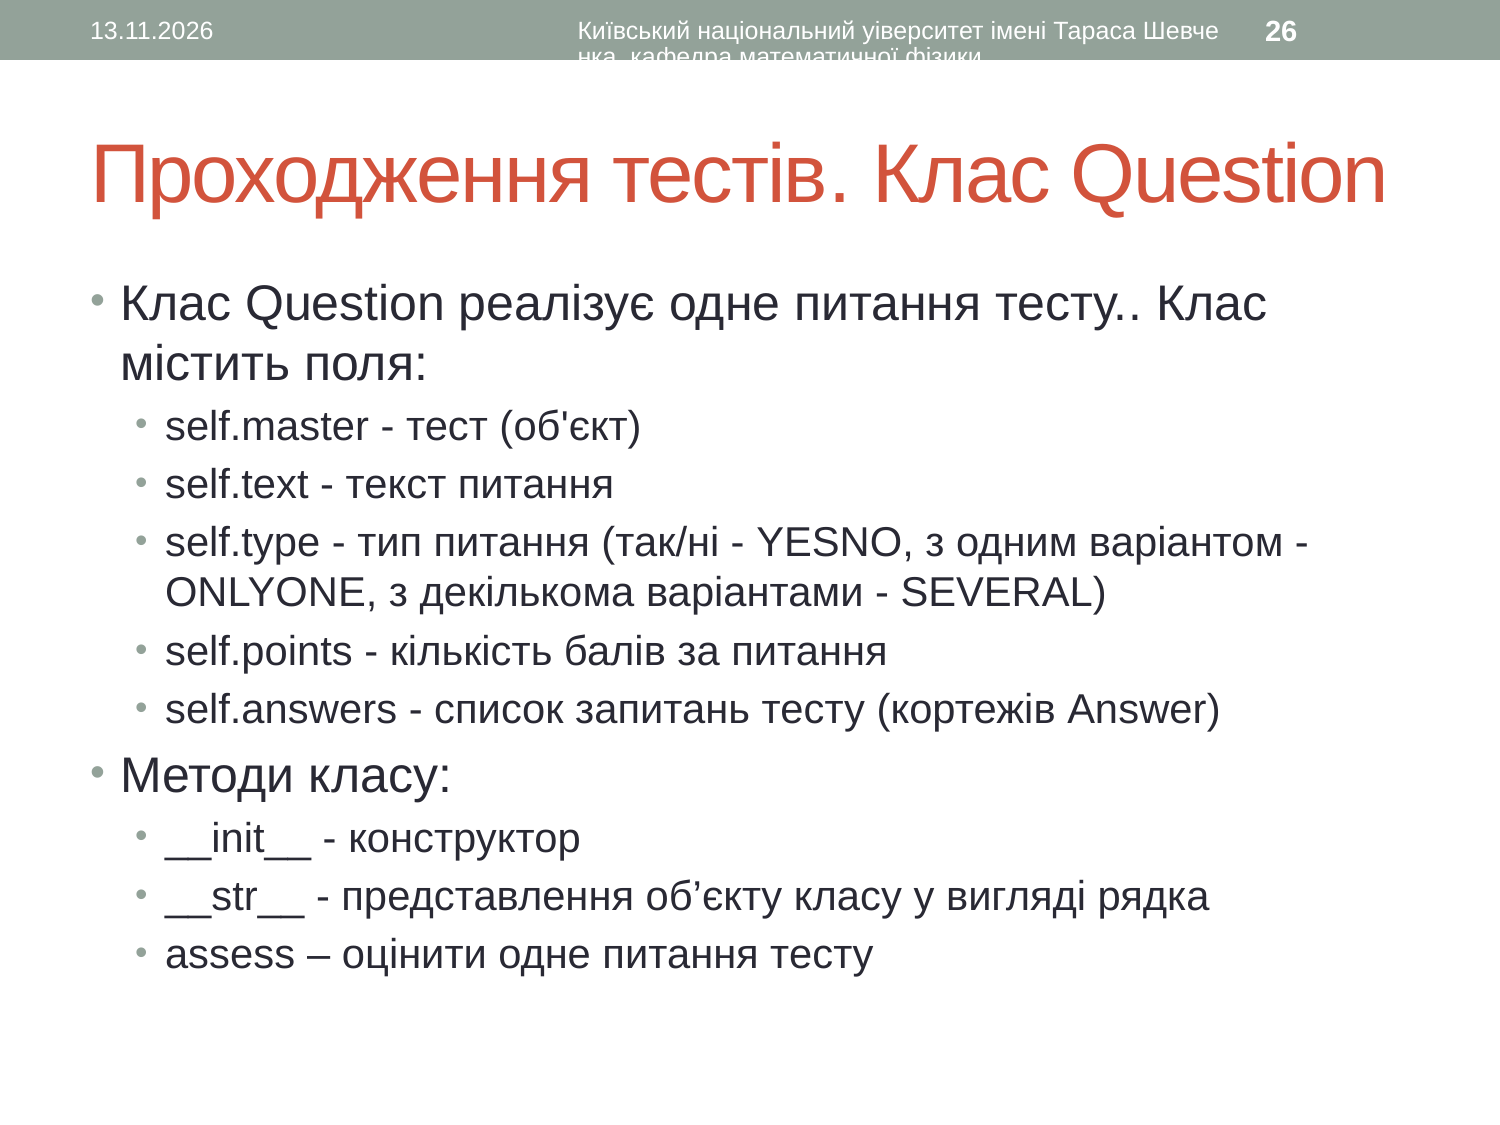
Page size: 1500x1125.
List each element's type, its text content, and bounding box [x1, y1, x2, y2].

list Клас Question реалізує одне питання тесту.. Клас містить поля: self.master - тест (об'єкт) self.text - текст питання self.type - тип питання (так/ні - YESNO, з одним варіантом - ONLYONE, з декількома варіантами - SEVERAL) self.points - кількість балів за питання self.answers - список запитань тесту (кортежів Answer) Методи класу: __init__ - конструктор __str__ - представлення об’єкту класу у вигляді рядка assess – оцінити одне питання тесту [75, 262, 1425, 1063]
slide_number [75, 3, 550, 57]
slide_number 26 [1250, 3, 1425, 57]
footer Київський національний уіверситет імені Тараса Шевченка, кафедра математичної фізики [562, 3, 1238, 57]
title Проходження тестів. Клас Question [75, 87, 1425, 250]
